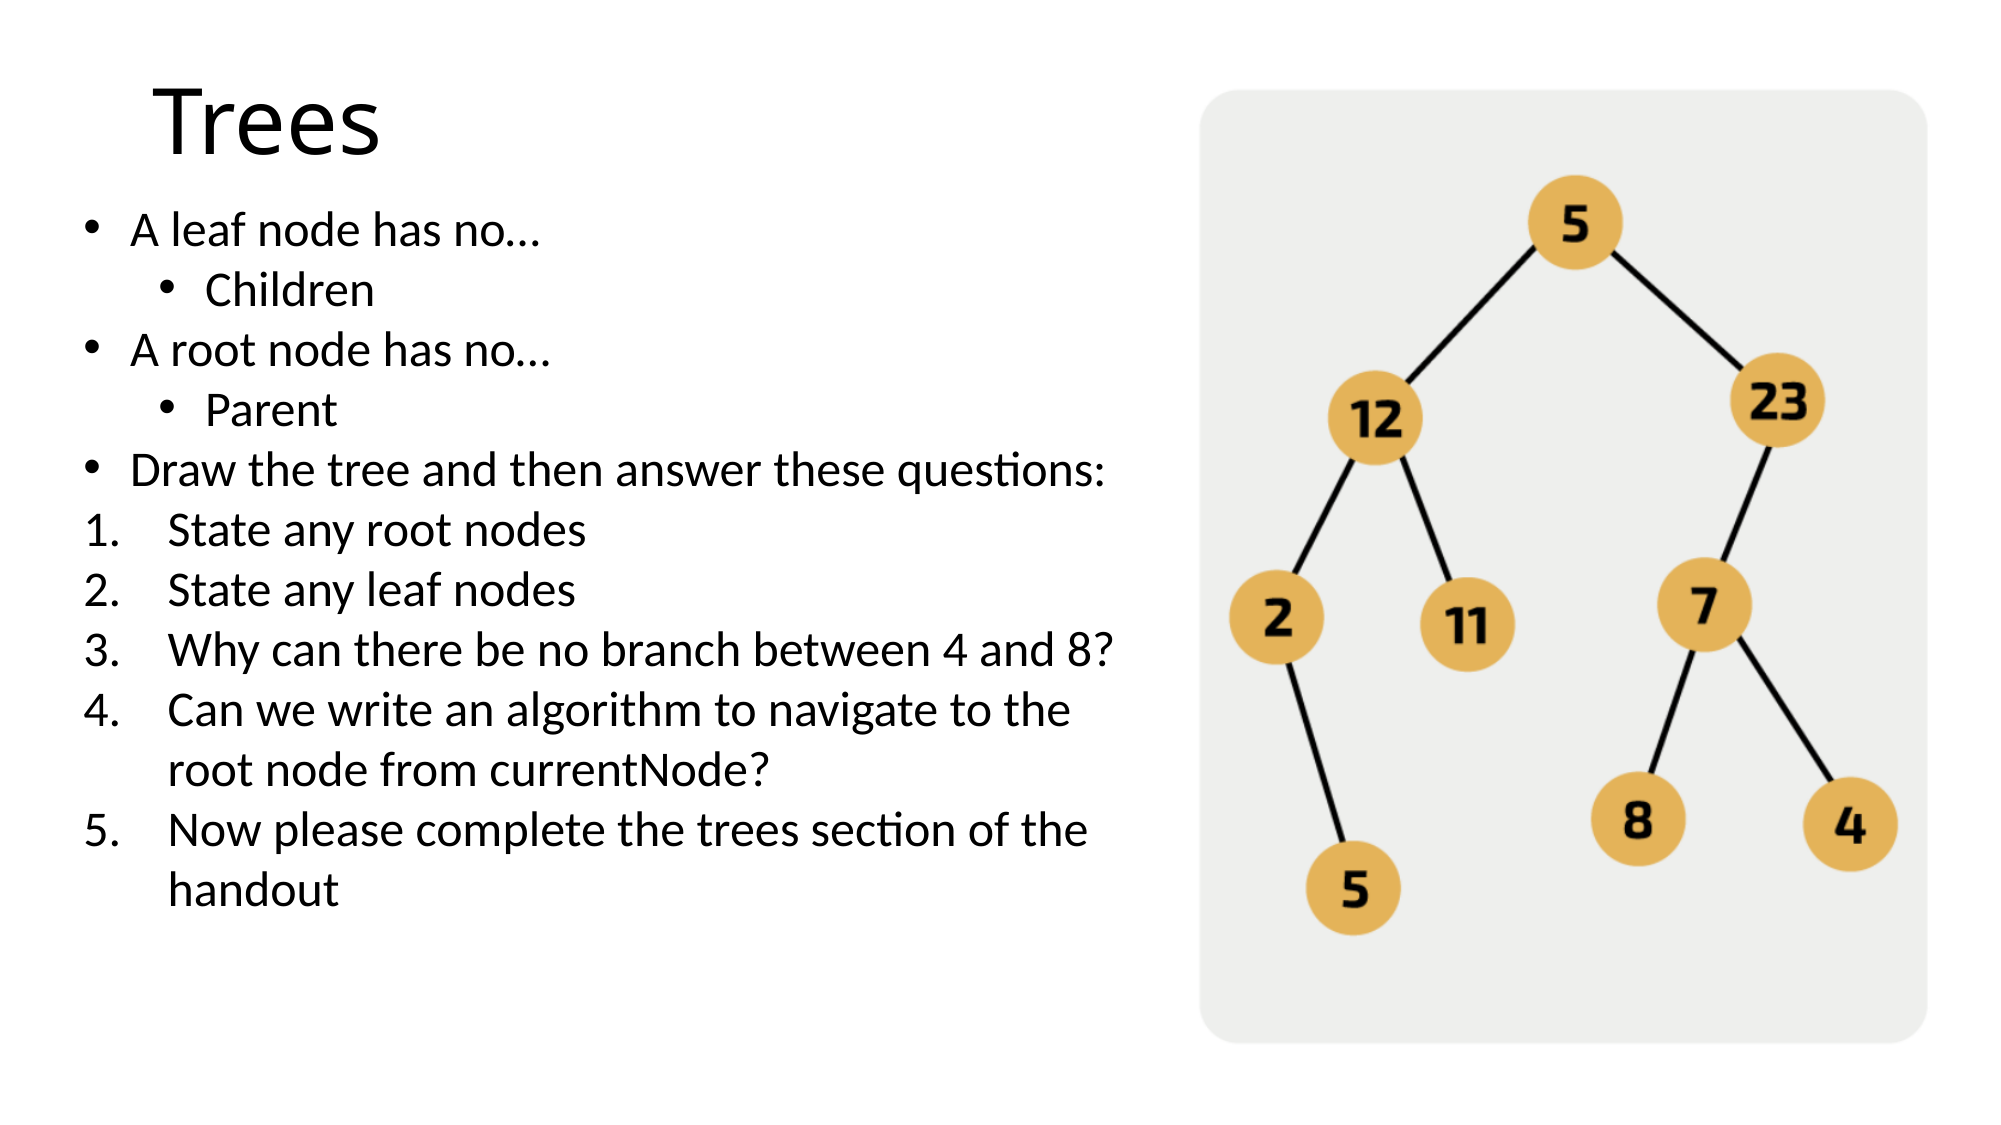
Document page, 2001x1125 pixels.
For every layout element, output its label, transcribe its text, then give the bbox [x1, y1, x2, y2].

text_box A leaf node has no… Children A root node has no… Parent Draw the tree and then answer these questions: State any root nodes State any leaf nodes Why can there be no branch between 4 and 8? Can we write an algorithm to navigate to the root node from currentNode? Now please complete the trees section of the handout [68, 189, 1175, 969]
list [1175, 73, 1947, 1066]
title Trees [137, 59, 1863, 189]
